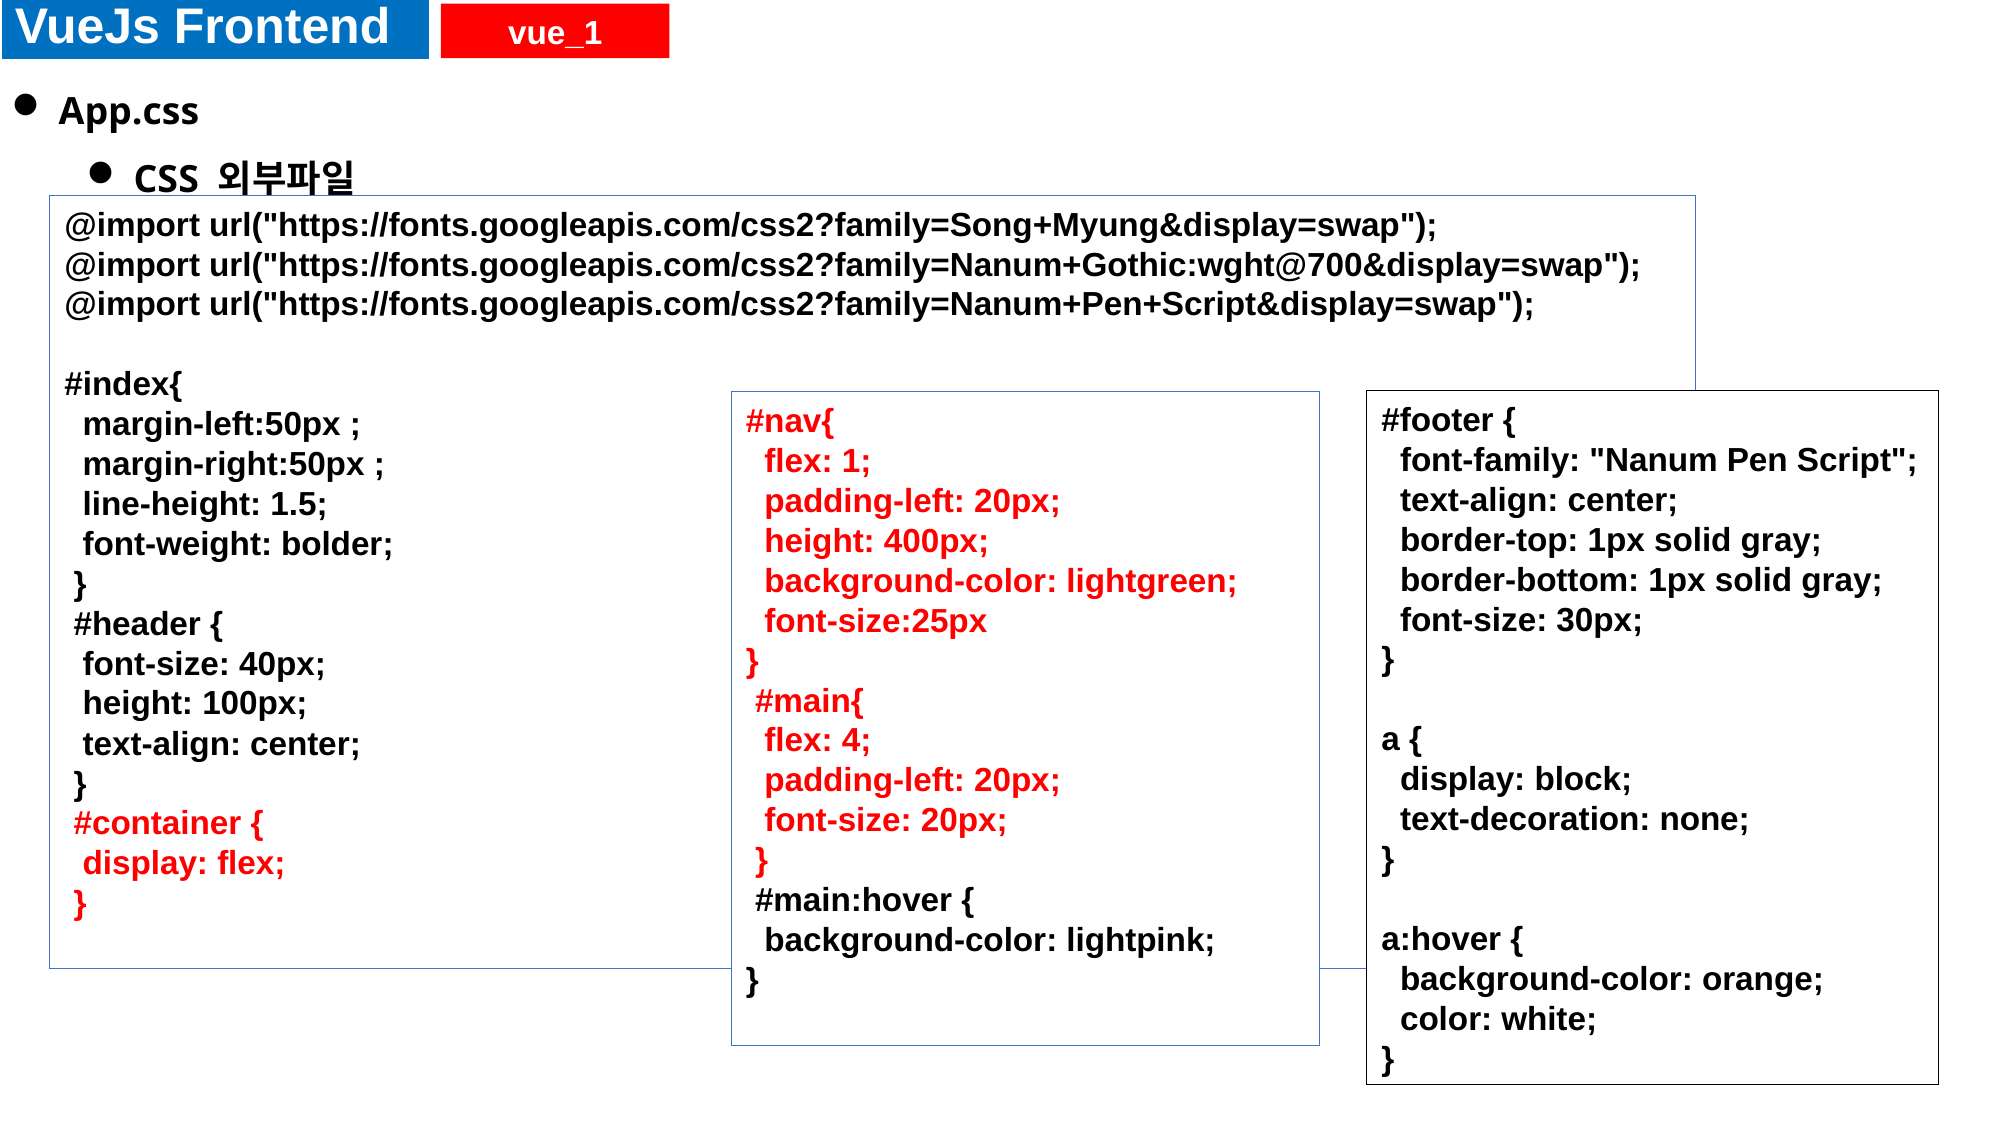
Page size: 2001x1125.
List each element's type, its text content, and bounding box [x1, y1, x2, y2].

text_box vue_1 [440, 3, 670, 59]
text_box @import url("https://fonts.googleapis.com/css2?family=Song+Myung&display=swap"); @import url("https://fonts.googleapis.com/css2?family=Nanum+Gothic:wght@700&display=swap"); @import url("https://fonts.googleapis.com/css2?family=Nanum+Pen+Script&display=swap"); #index{ margin-left:50px ; margin-right:50px ; line-height: 1.5; font-weight: bolder; } #header { font-size: 40px; height: 100px; text-align: center; } #container { display: flex; } [49, 195, 1696, 969]
text_box VueJs Frontend [0, 0, 431, 62]
text_box App.css CSS 외부파일 [0, 57, 586, 208]
text_box #footer { font-family: "Nanum Pen Script"; text-align: center; border-top: 1px solid gray; border-bottom: 1px solid gray; font-size: 30px; } a { display: block; text-decoration: none; } a:hover { background-color: orange; color: white; } [1366, 390, 1939, 1085]
text_box #nav{ flex: 1; padding-left: 20px; height: 400px; background-color: lightgreen; font-size:25px } #main{ flex: 4; padding-left: 20px; font-size: 20px; } #main:hover { background-color: lightpink; } [731, 391, 1320, 1046]
